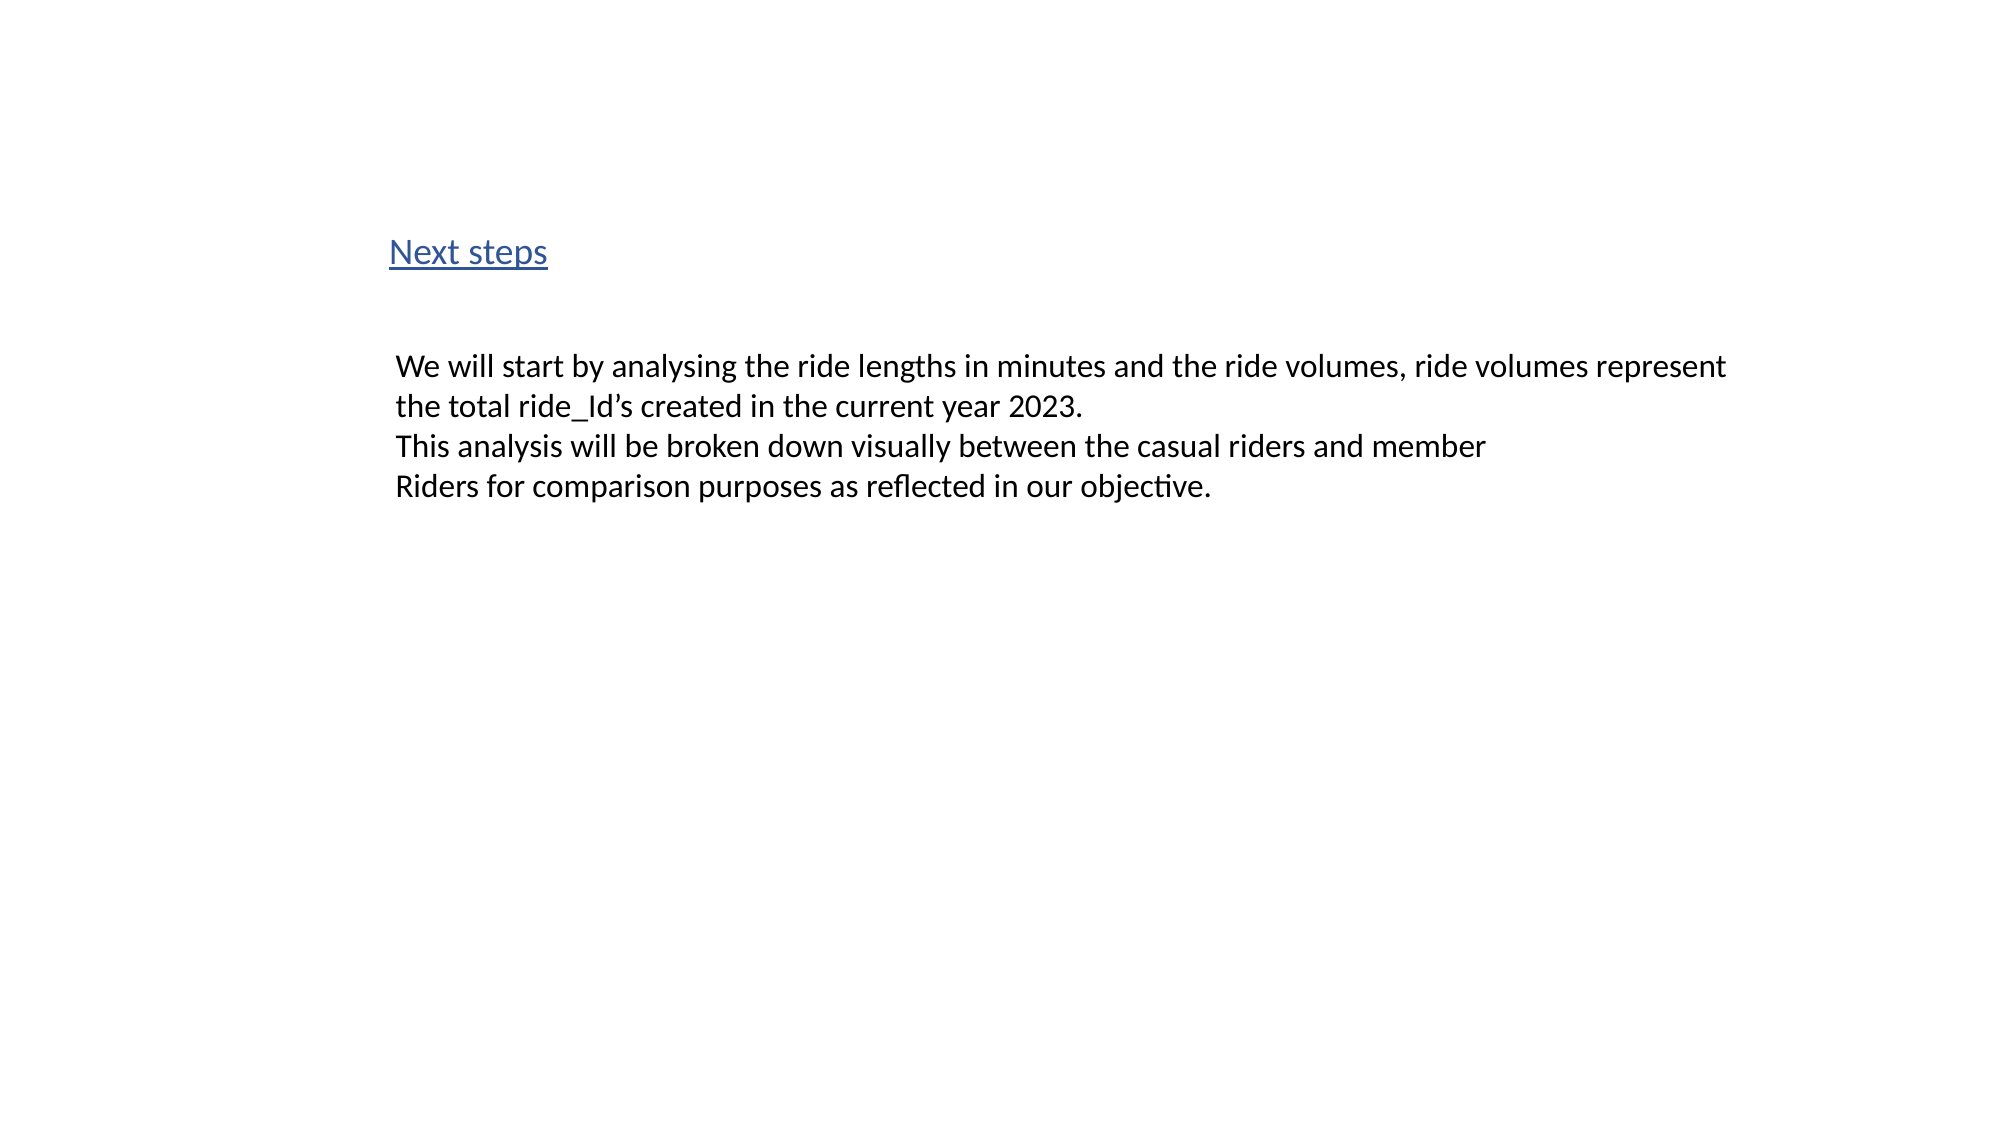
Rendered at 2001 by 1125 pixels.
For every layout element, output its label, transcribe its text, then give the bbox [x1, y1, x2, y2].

text_box Next steps [374, 219, 564, 280]
text_box We will start by analysing the ride lengths in minutes and the ride volumes, ride volumes represent the total ride_Id’s created in the current year 2023. This analysis will be broken down visually between the casual riders and member Riders for comparison purposes as reflected in our objective. [380, 336, 1752, 512]
